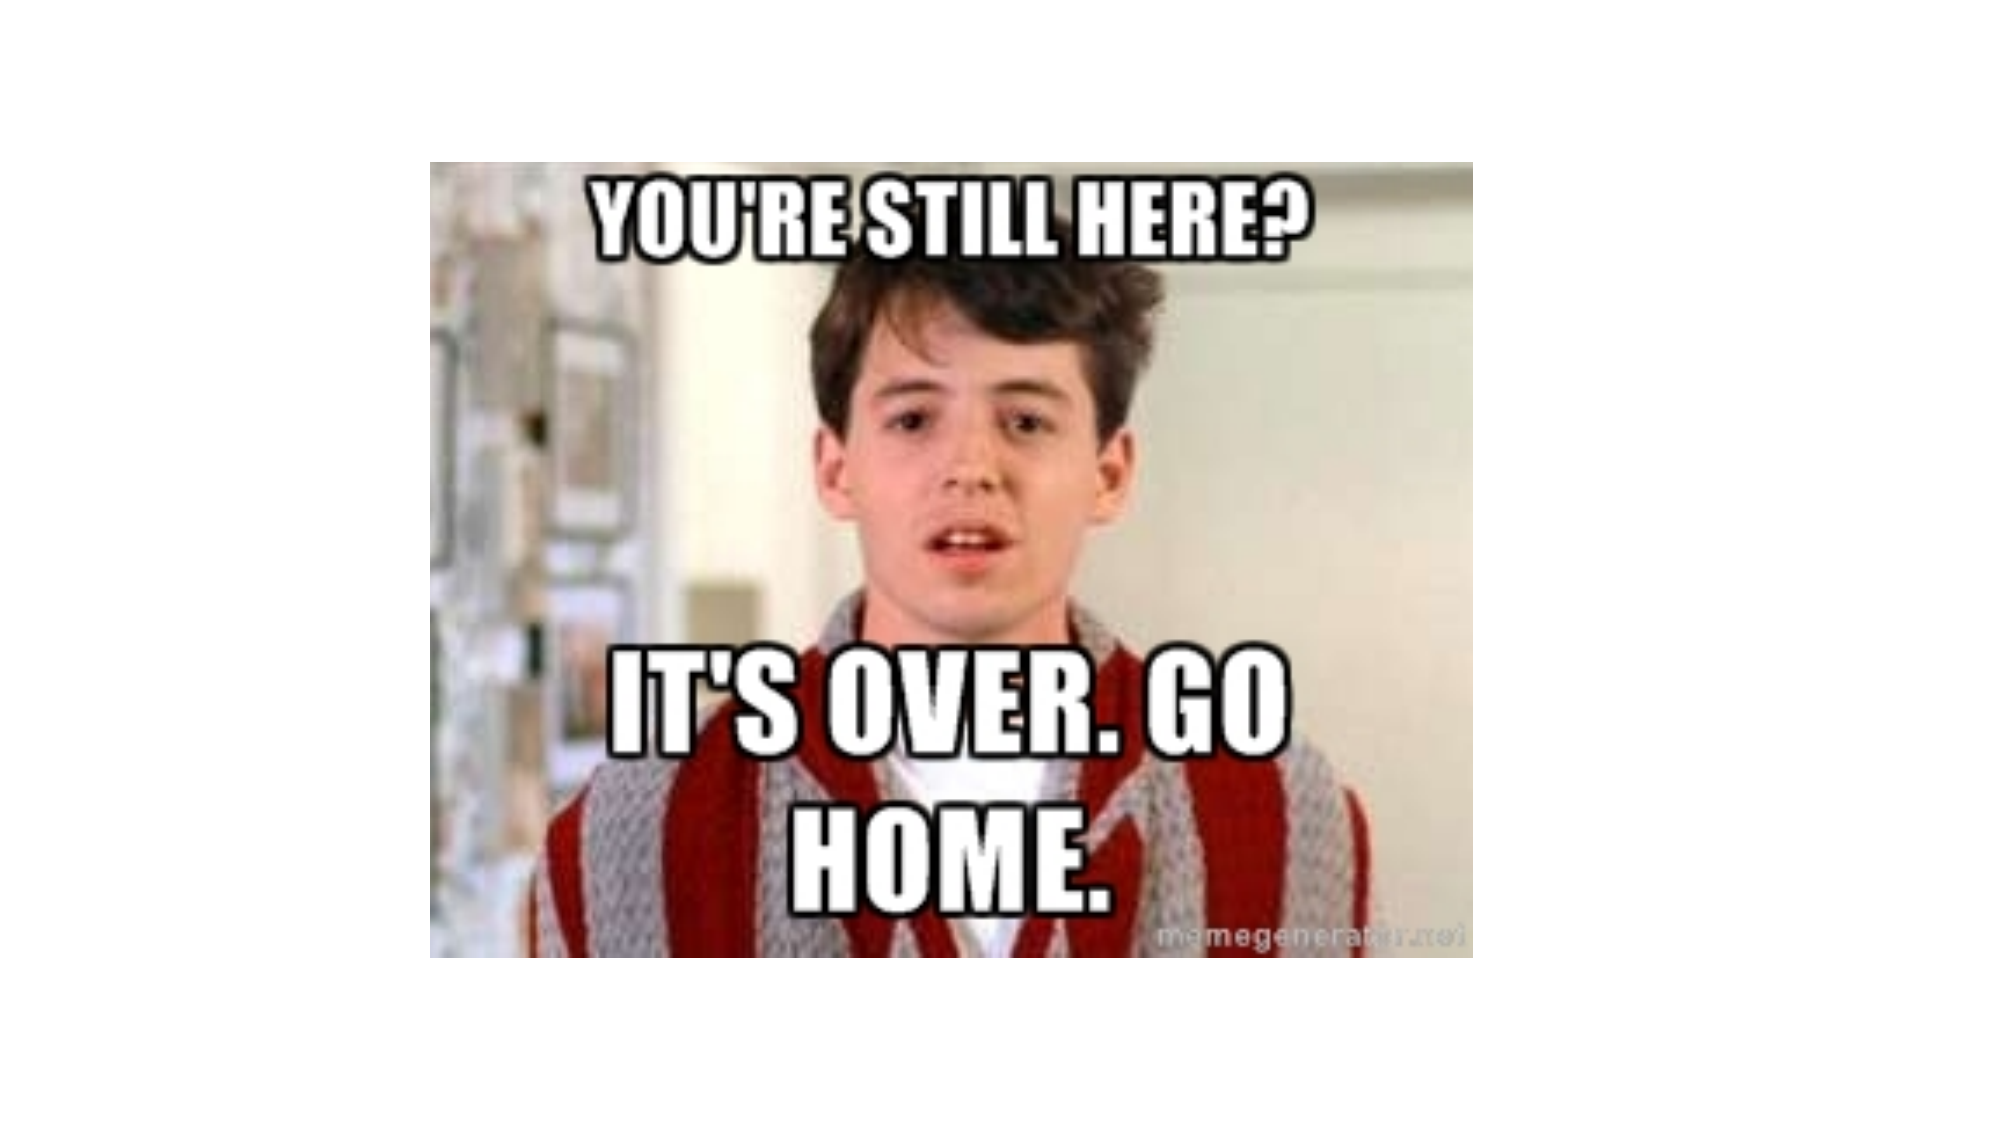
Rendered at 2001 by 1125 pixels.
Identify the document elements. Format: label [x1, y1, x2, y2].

picture [430, 162, 1473, 958]
